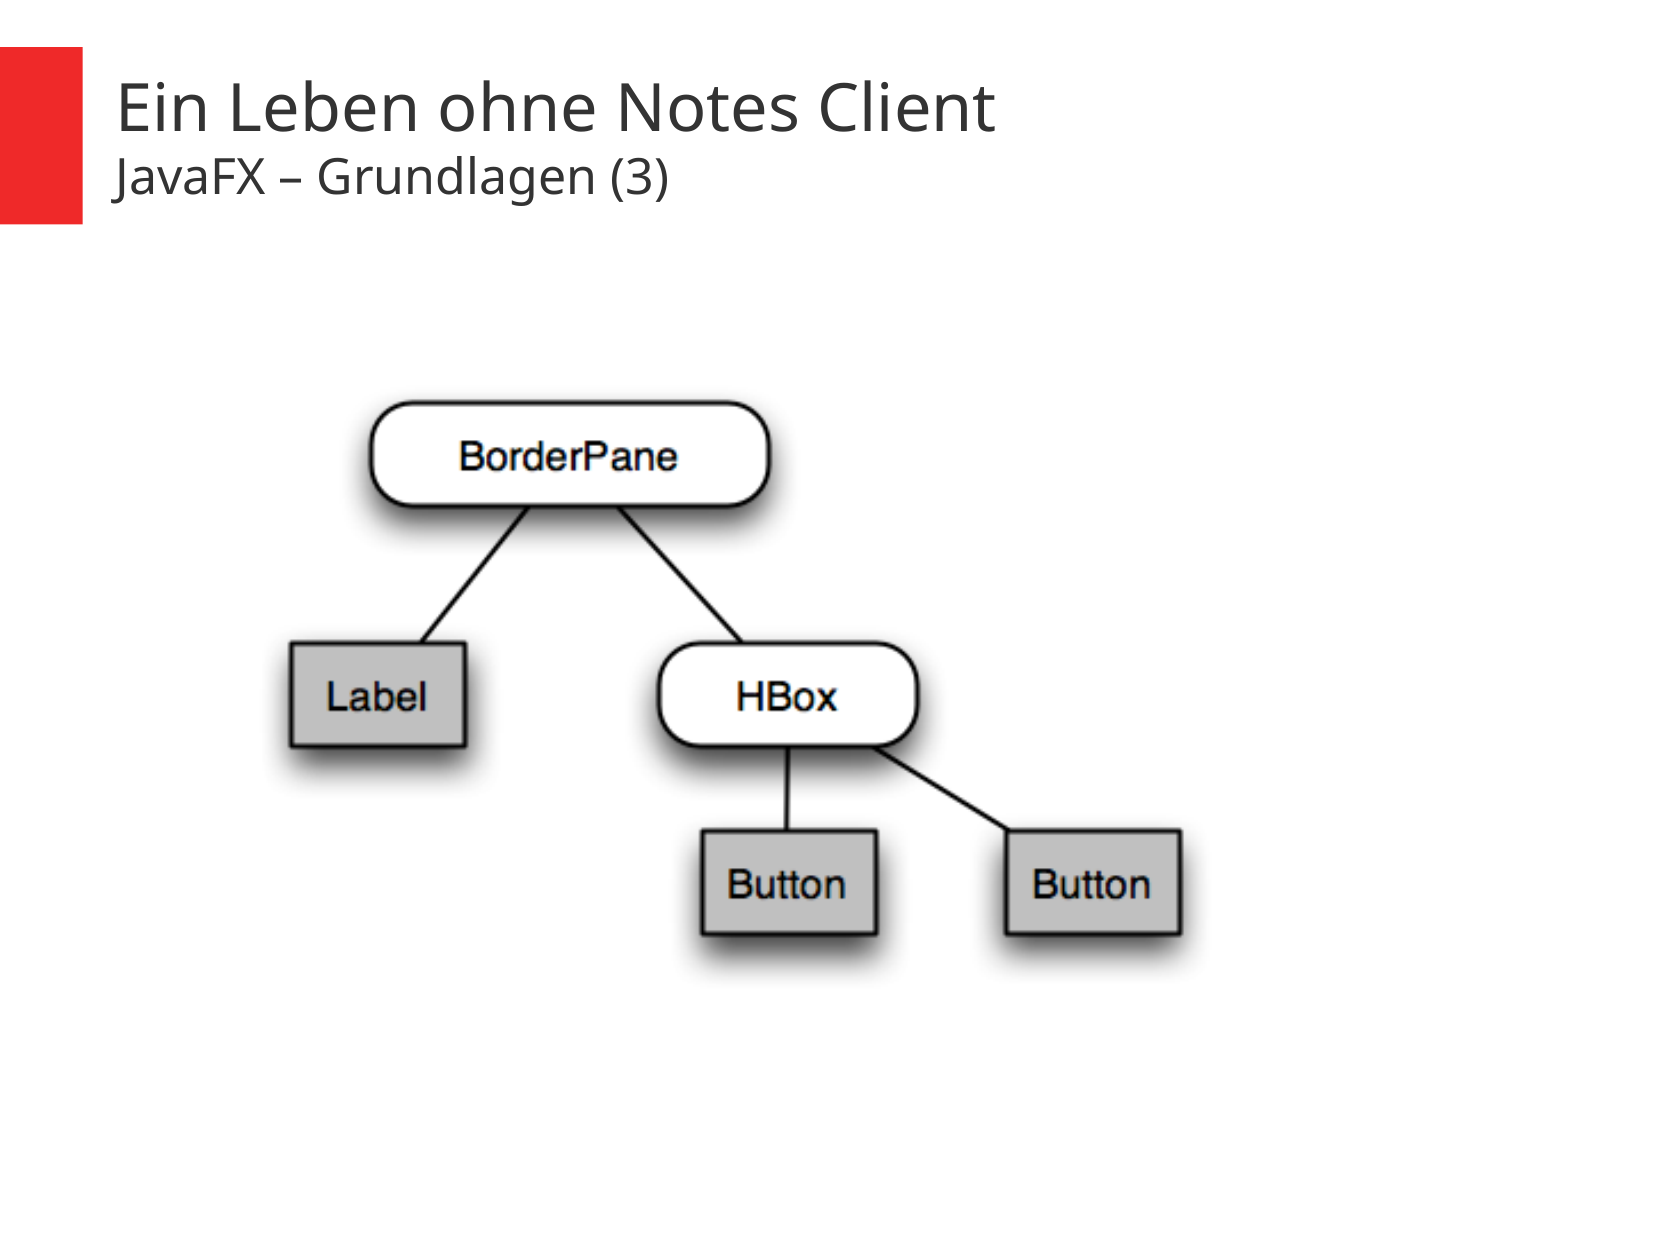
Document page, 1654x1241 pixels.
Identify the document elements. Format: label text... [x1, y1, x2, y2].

picture [235, 375, 1249, 993]
text_box [118, 354, 1536, 1074]
text_box Ein Leben ohne Notes Client JavaFX – Grundlagen (3) [115, 45, 1569, 225]
